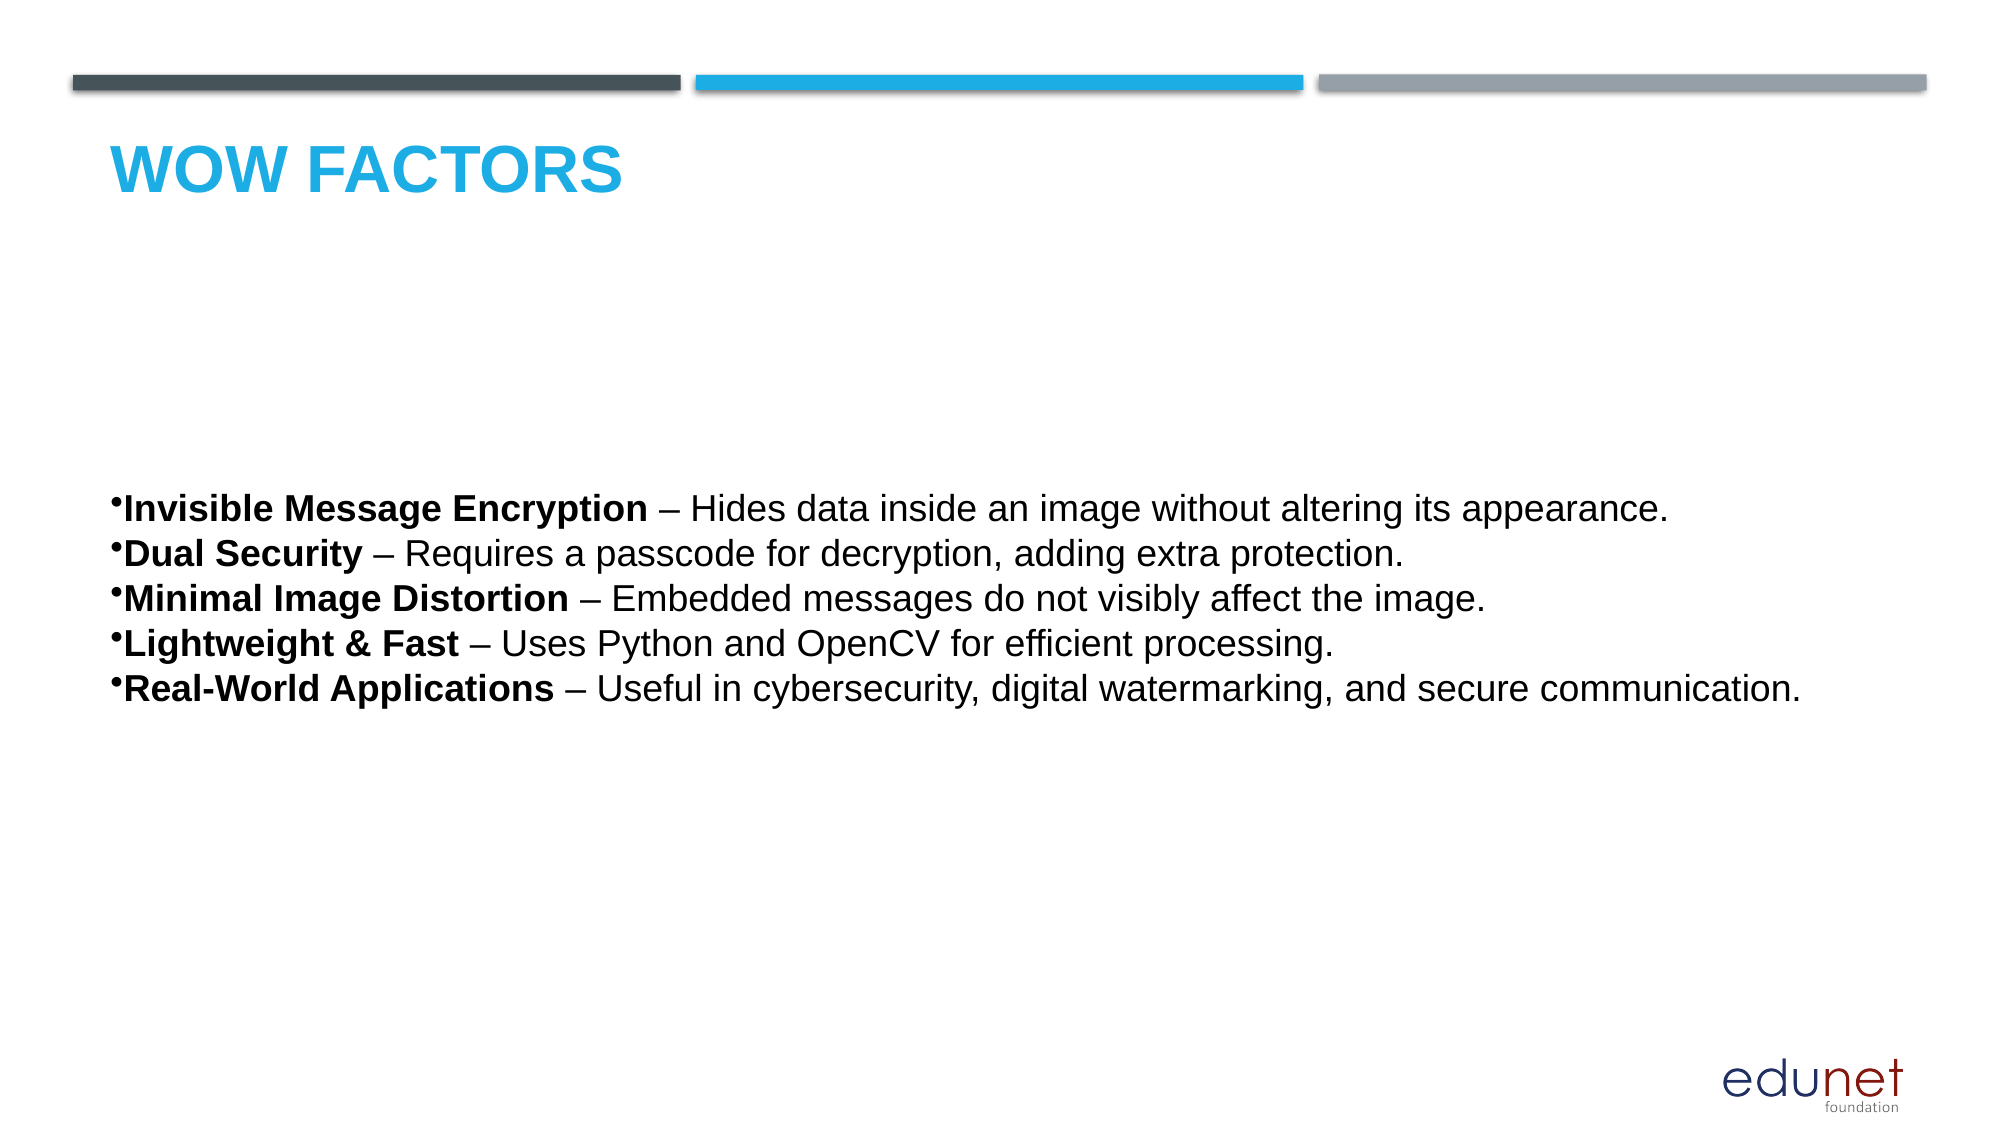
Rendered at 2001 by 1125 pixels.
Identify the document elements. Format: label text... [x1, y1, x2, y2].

picture [1719, 1056, 1905, 1116]
list Invisible Message Encryption – Hides data inside an image without altering its appearance. Dual Security – Requires a passcode for decryption, adding extra protection. Minimal Image Distortion – Embedded messages do not visibly affect the image. Lightweight & Fast – Uses Python and OpenCV for efficient processing. Real-World Applications – Useful in cybersecurity, digital watermarking, and secure communication. [95, 270, 1905, 924]
title Wow factors [95, 126, 1905, 214]
